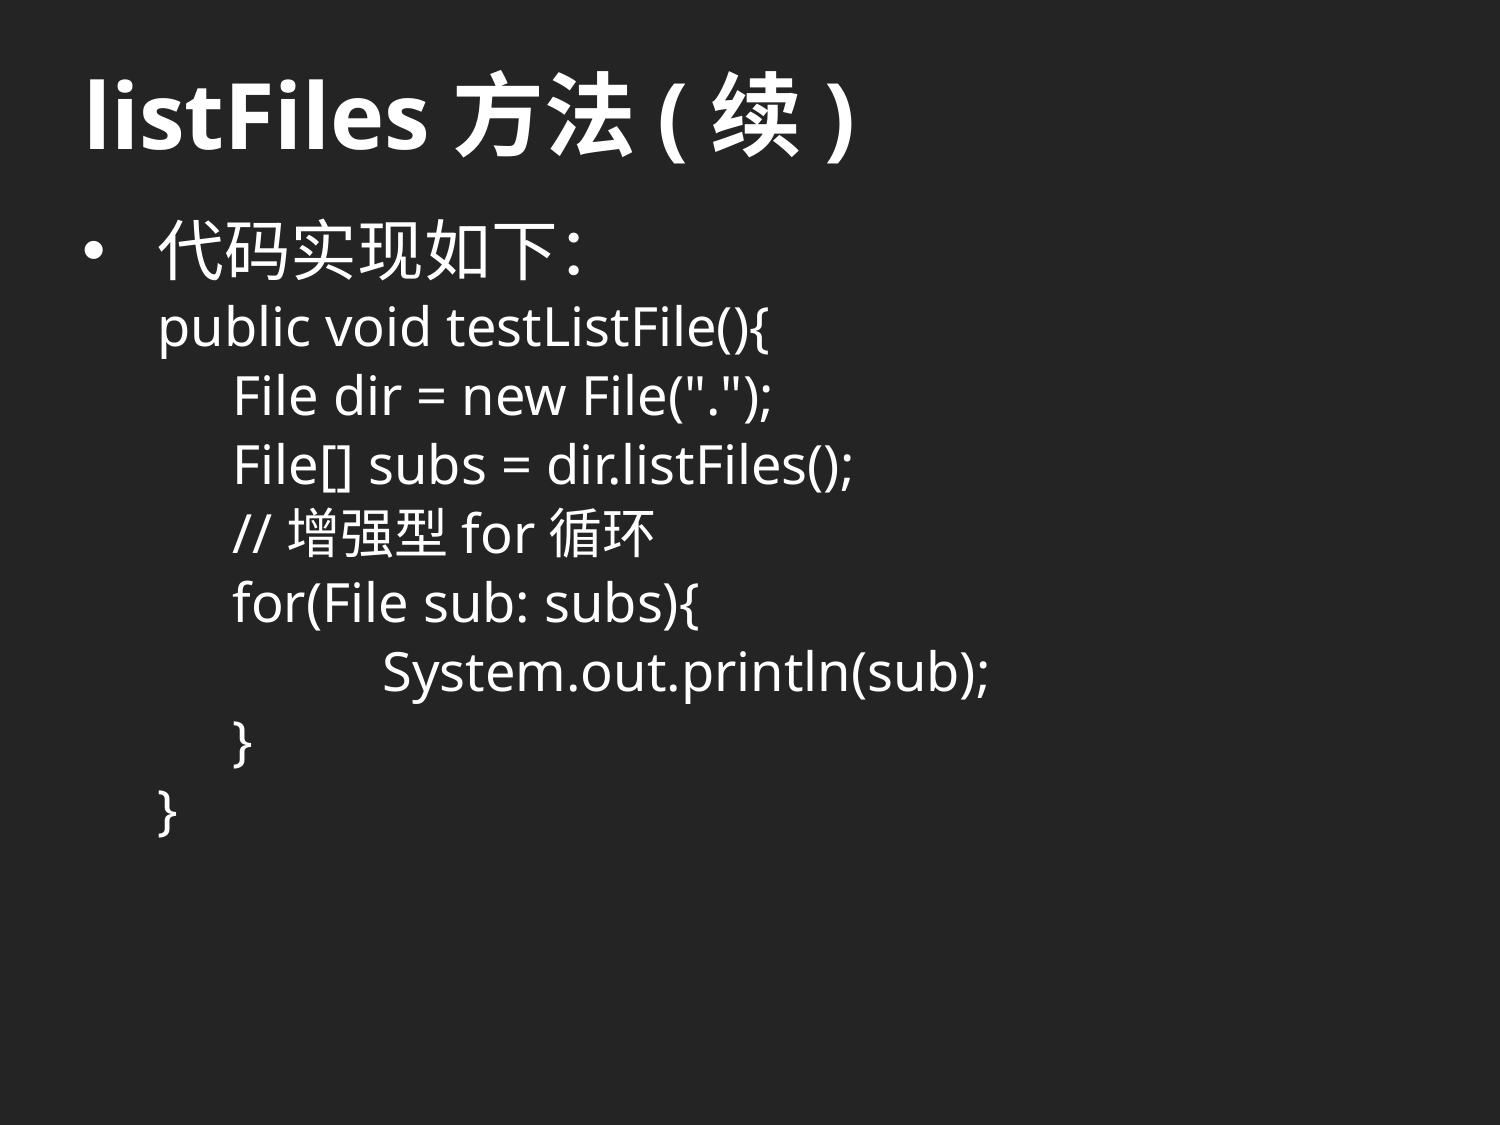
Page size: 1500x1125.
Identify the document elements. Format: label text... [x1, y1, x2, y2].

title listFiles方法(续) [68, 35, 1432, 192]
list 代码实现如下： public void testListFile(){ File dir = new File("."); File[] subs = dir.listFiles(); //增强型for循环 for(File sub: subs){ System.out.println(sub); } } [66, 210, 1433, 1044]
